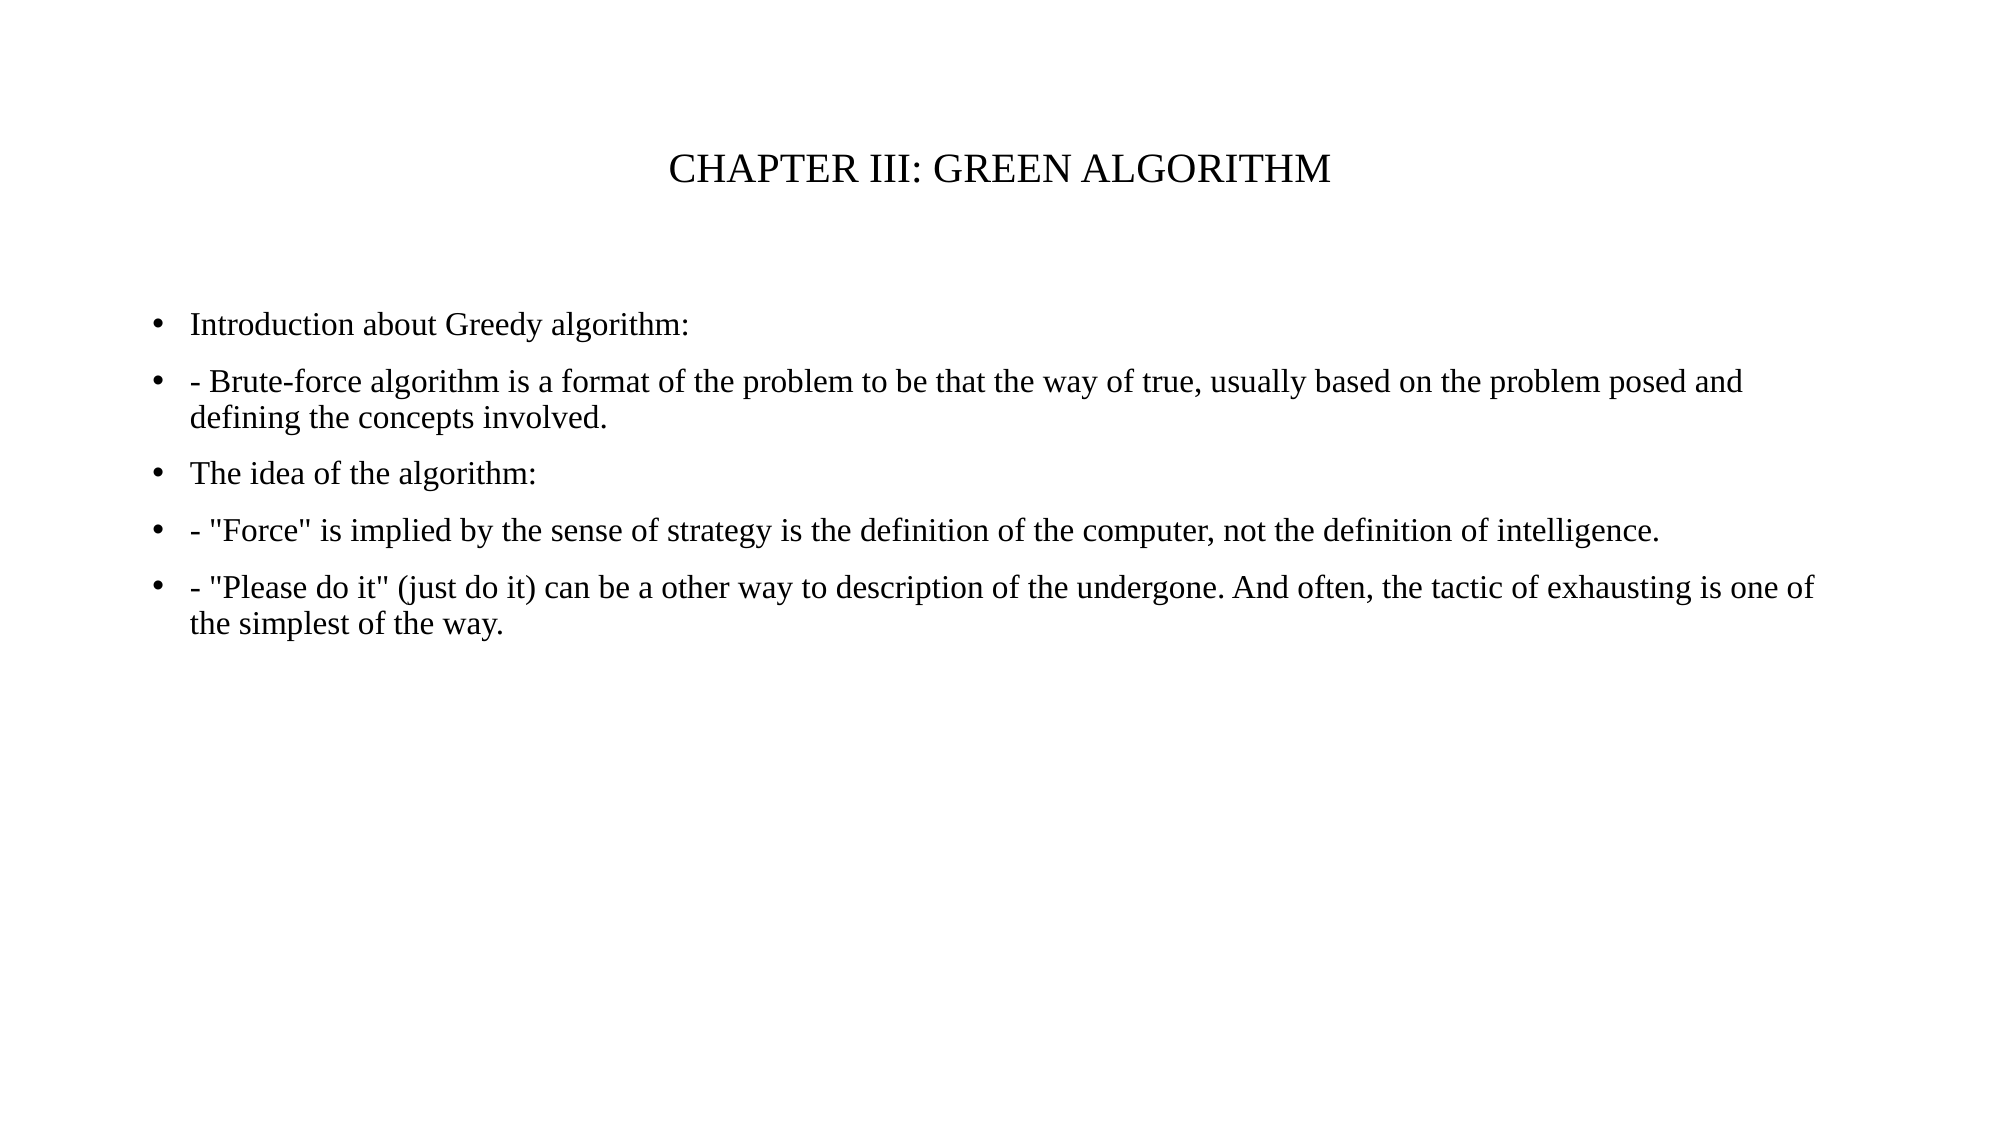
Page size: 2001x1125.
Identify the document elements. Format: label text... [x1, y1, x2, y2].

title CHAPTER III: GREEN ALGORITHM [137, 59, 1863, 278]
list Introduction about Greedy algorithm: - Brute-force algorithm is a format of the problem to be that the way of true, usually based on the problem posed and defining the concepts involved. The idea of ​​the algorithm: - "Force" is implied by the sense of strategy is the definition of the computer, not the definition of intelligence. - "Please do it" (just do it) can be a other way to description of the undergone. And often, the tactic of exhausting is one of the simplest of the way. [137, 299, 1863, 1014]
